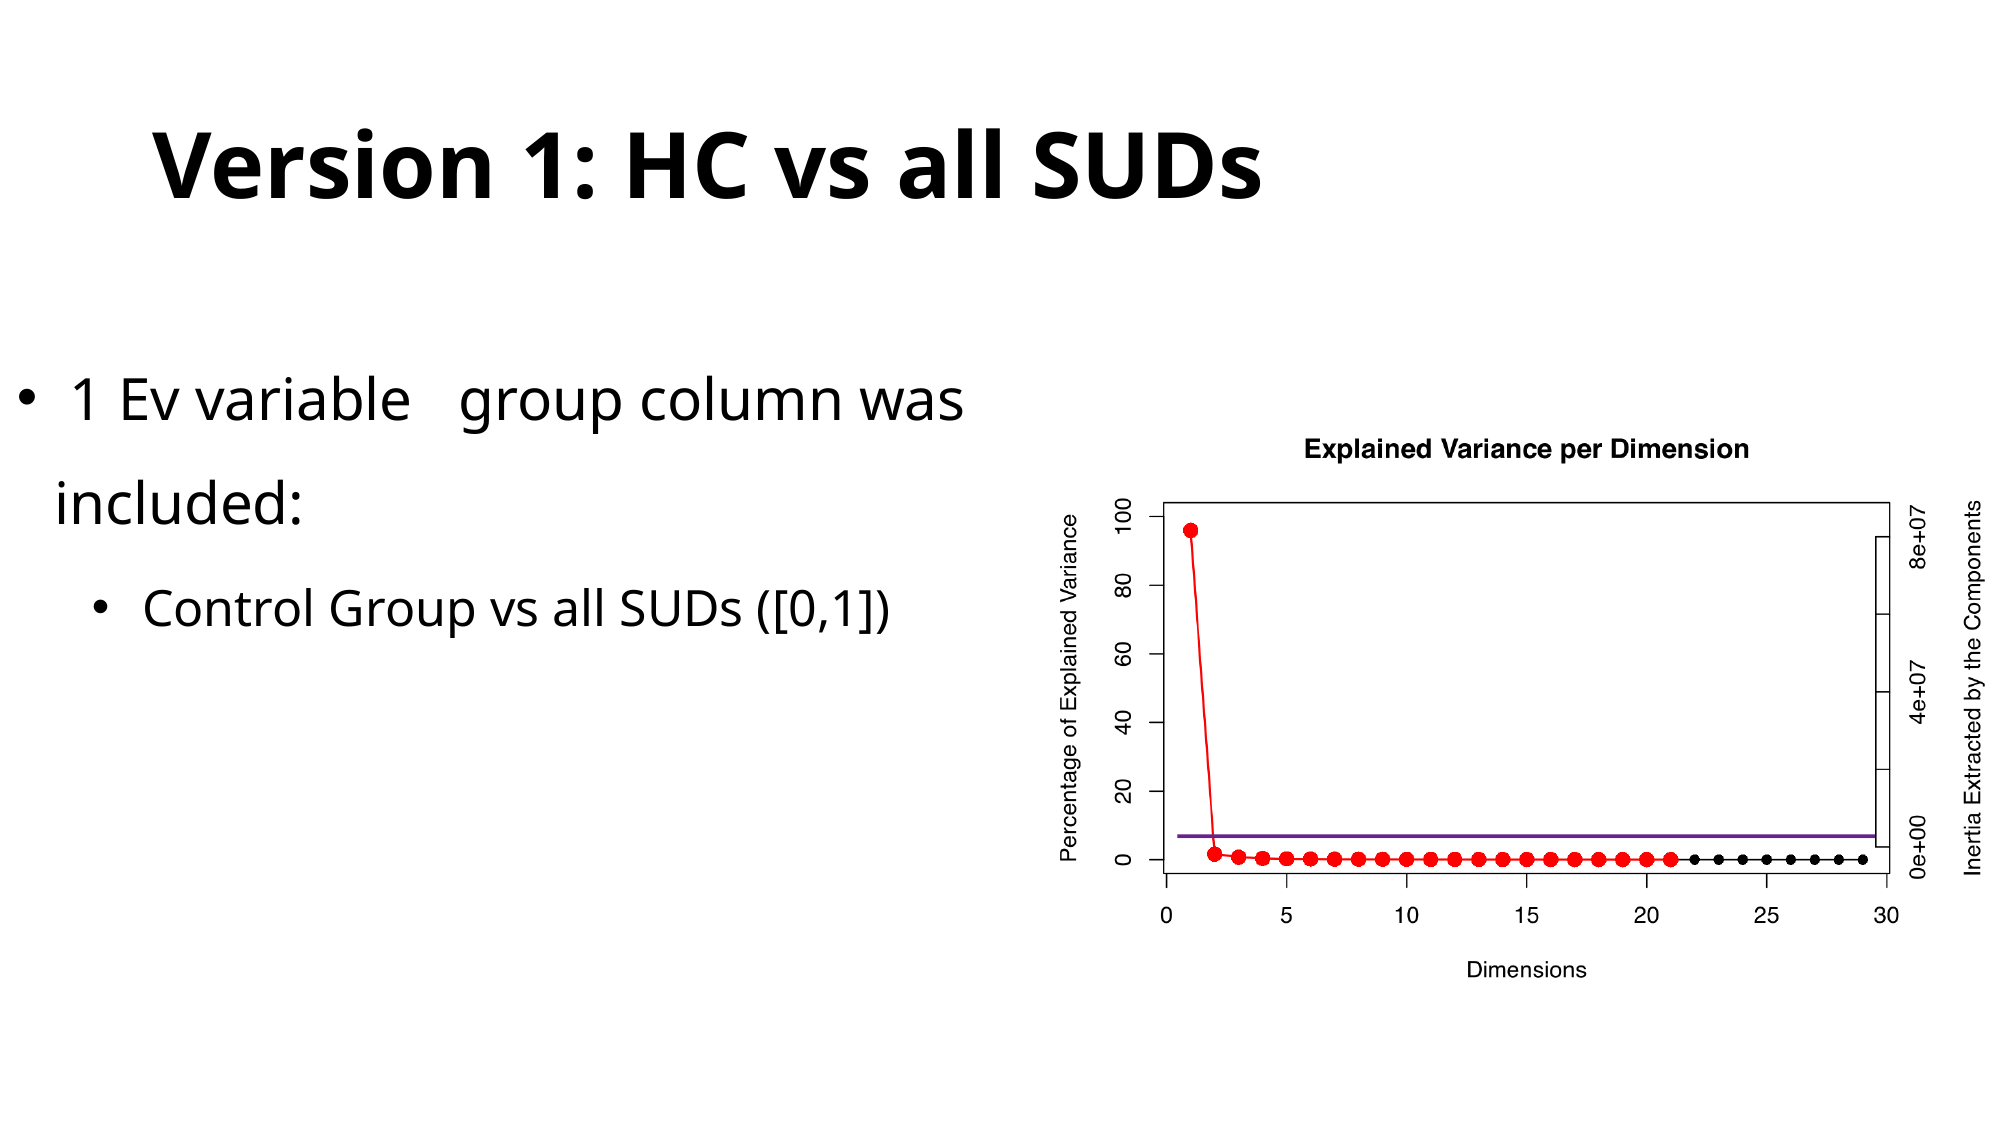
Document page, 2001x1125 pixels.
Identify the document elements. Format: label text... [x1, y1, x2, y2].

list 1 Ev variable group column was included: Control Group vs all SUDs ([0,1]) [1, 319, 1000, 1066]
title Version 1: HC vs all SUDs [137, 59, 1863, 278]
picture [999, 393, 1999, 1010]
